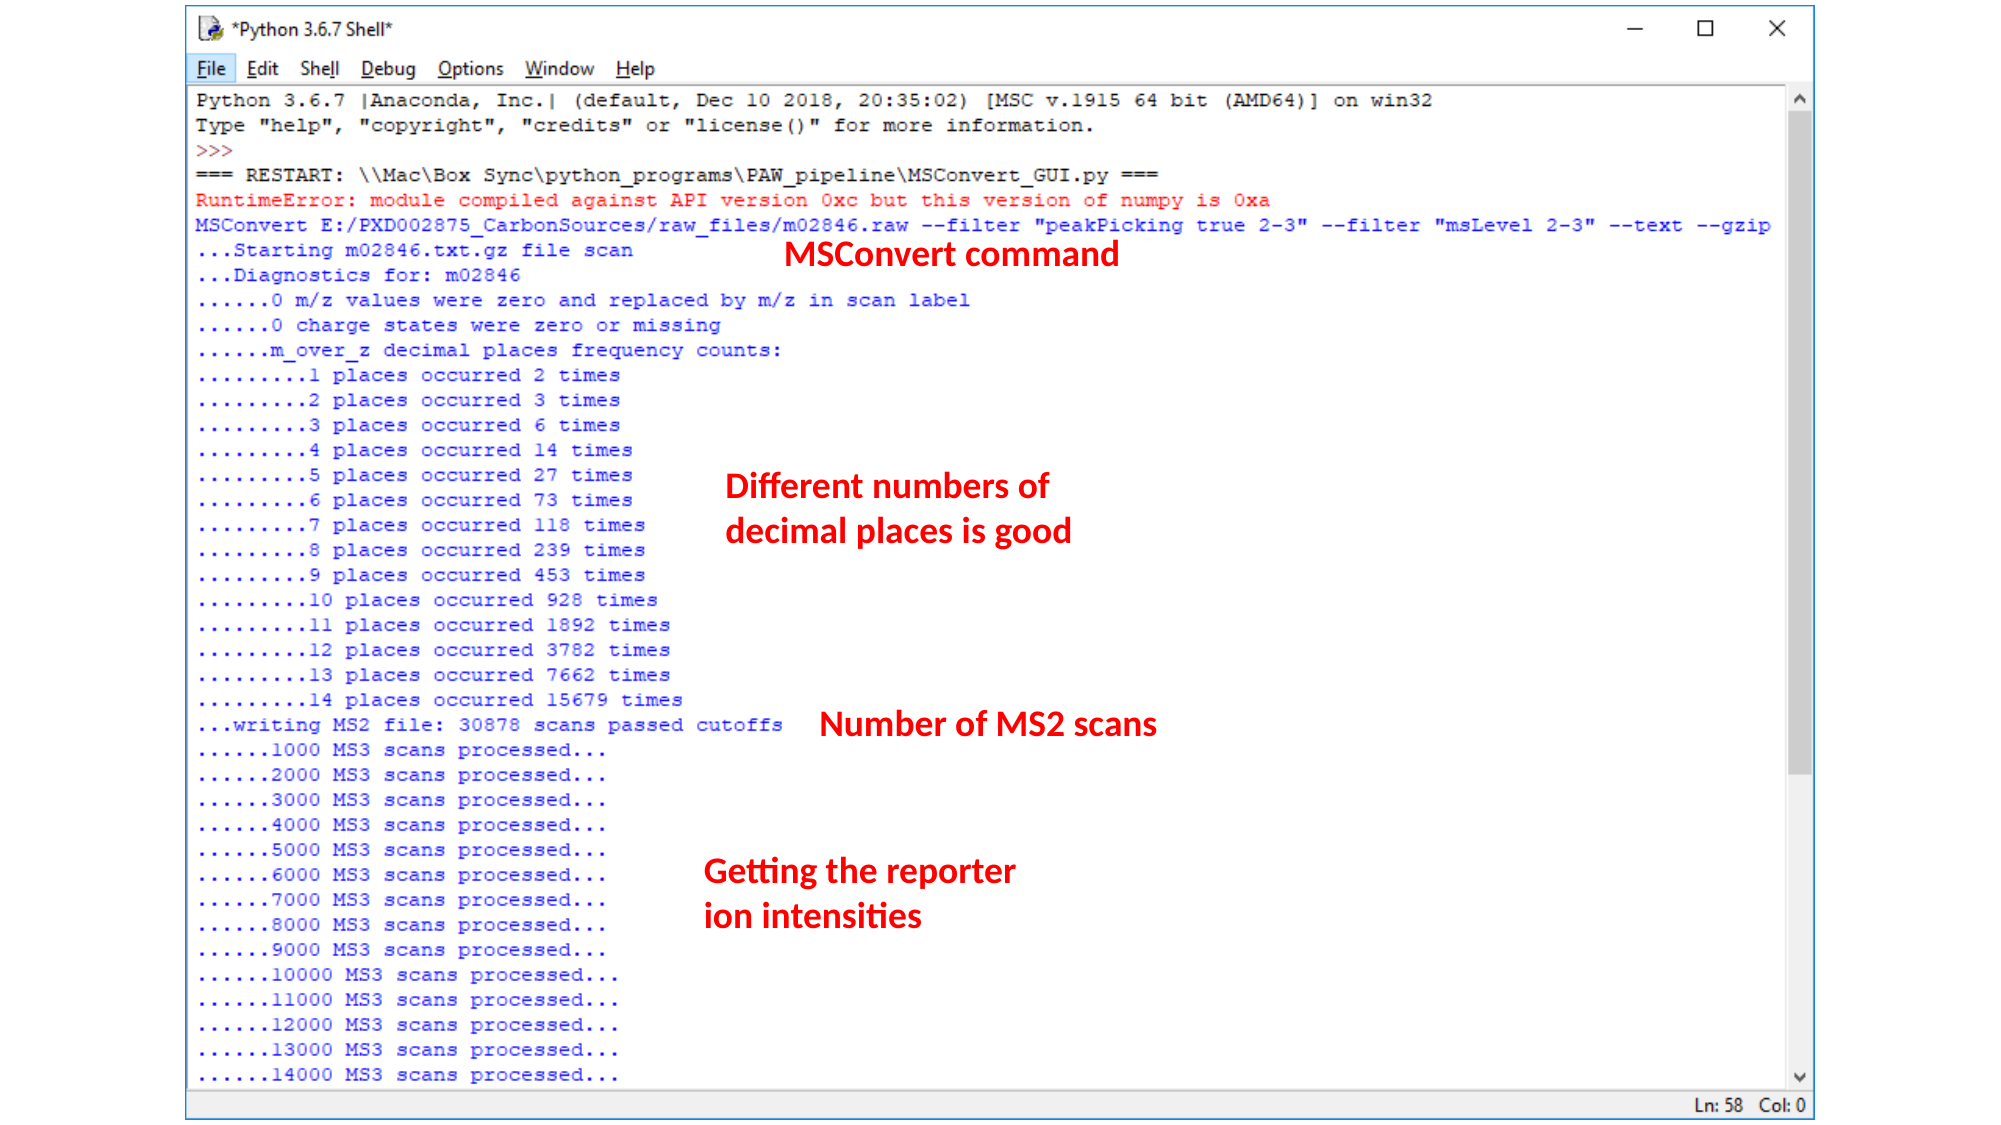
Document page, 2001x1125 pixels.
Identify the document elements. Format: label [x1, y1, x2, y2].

picture [185, 5, 1815, 1120]
